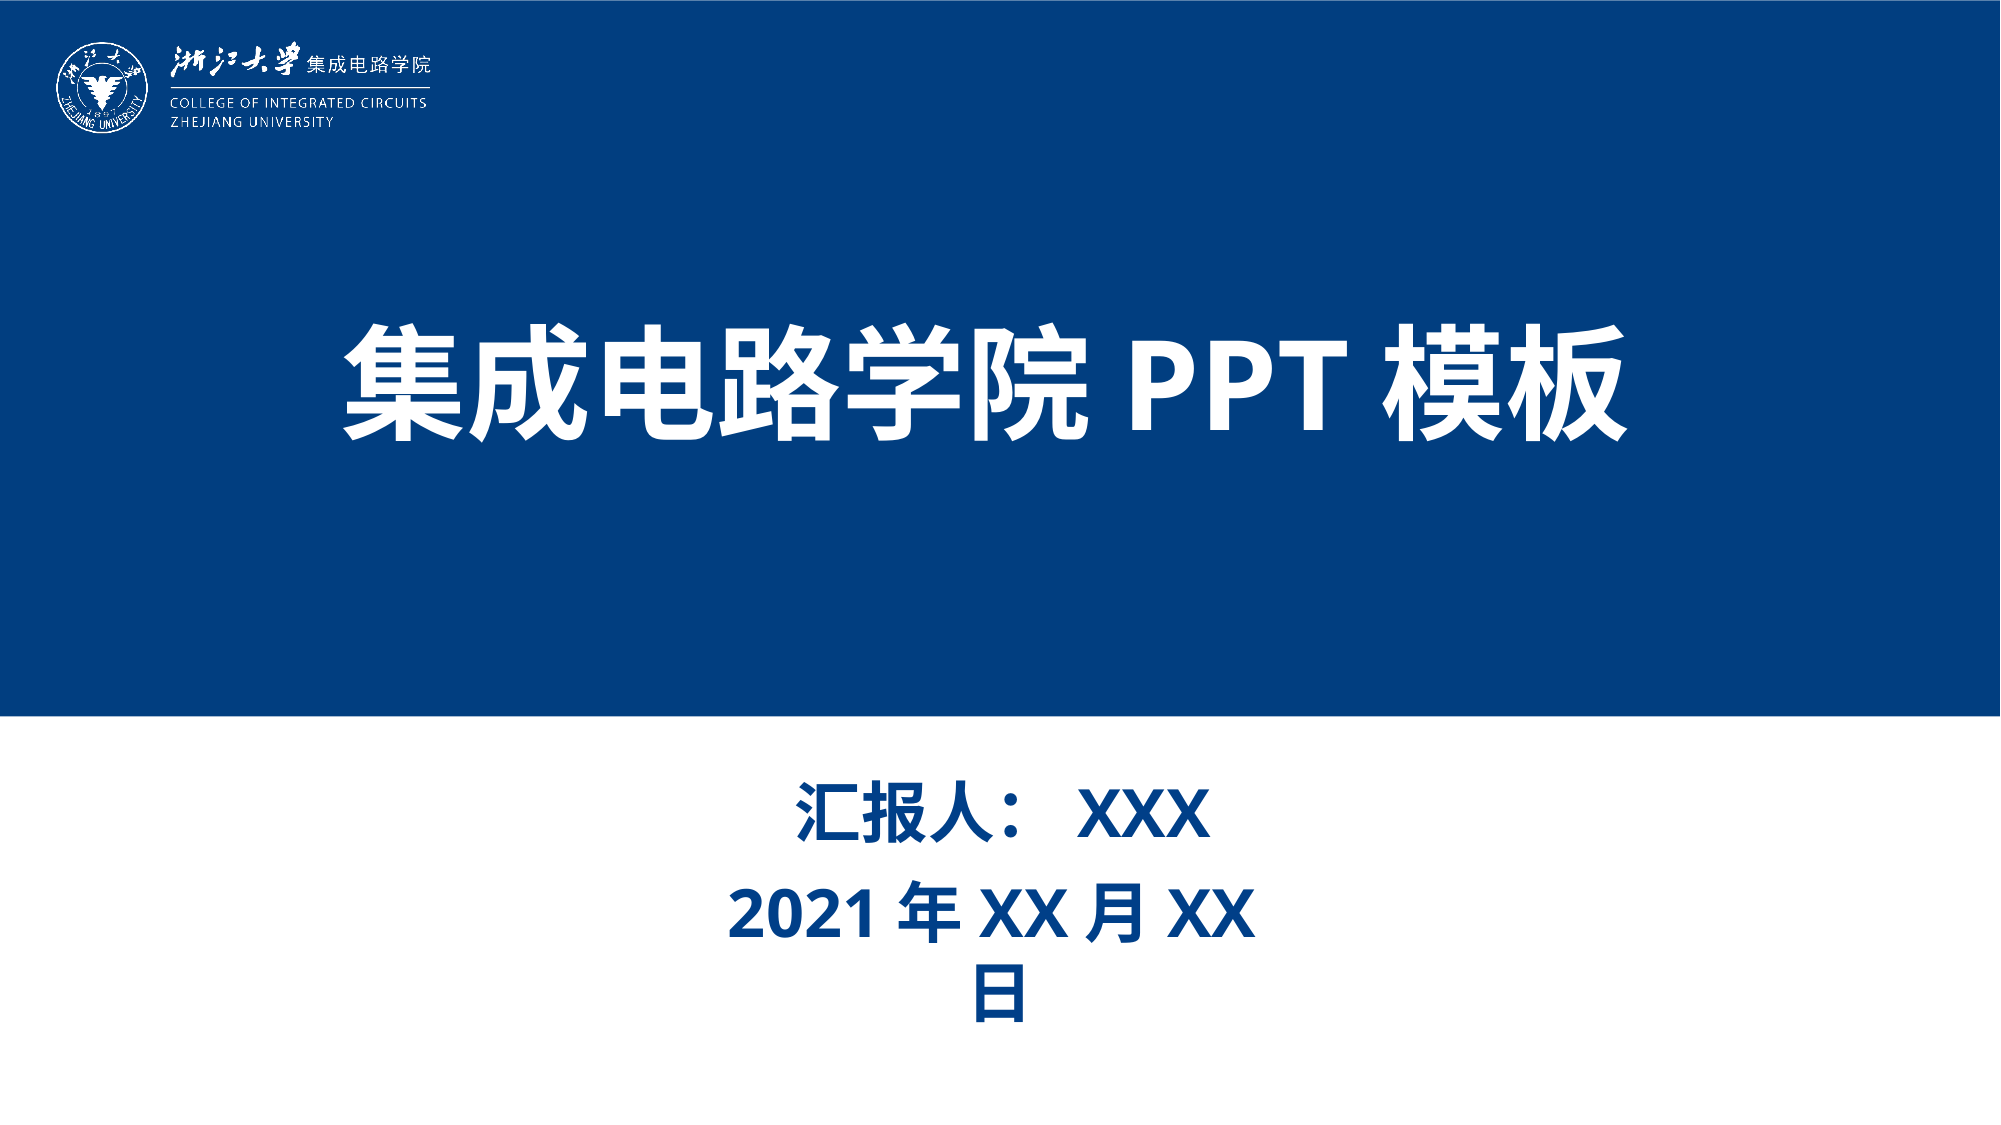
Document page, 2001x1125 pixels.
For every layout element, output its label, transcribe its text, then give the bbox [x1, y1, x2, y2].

text_box [0, 0, 2000, 717]
text_box 2021年XX月XX日 [682, 869, 1318, 1033]
text_box 汇报人：XXX [721, 752, 1318, 869]
picture [47, 0, 439, 221]
text_box 集成电路学院PPT模板 [144, 294, 1856, 467]
